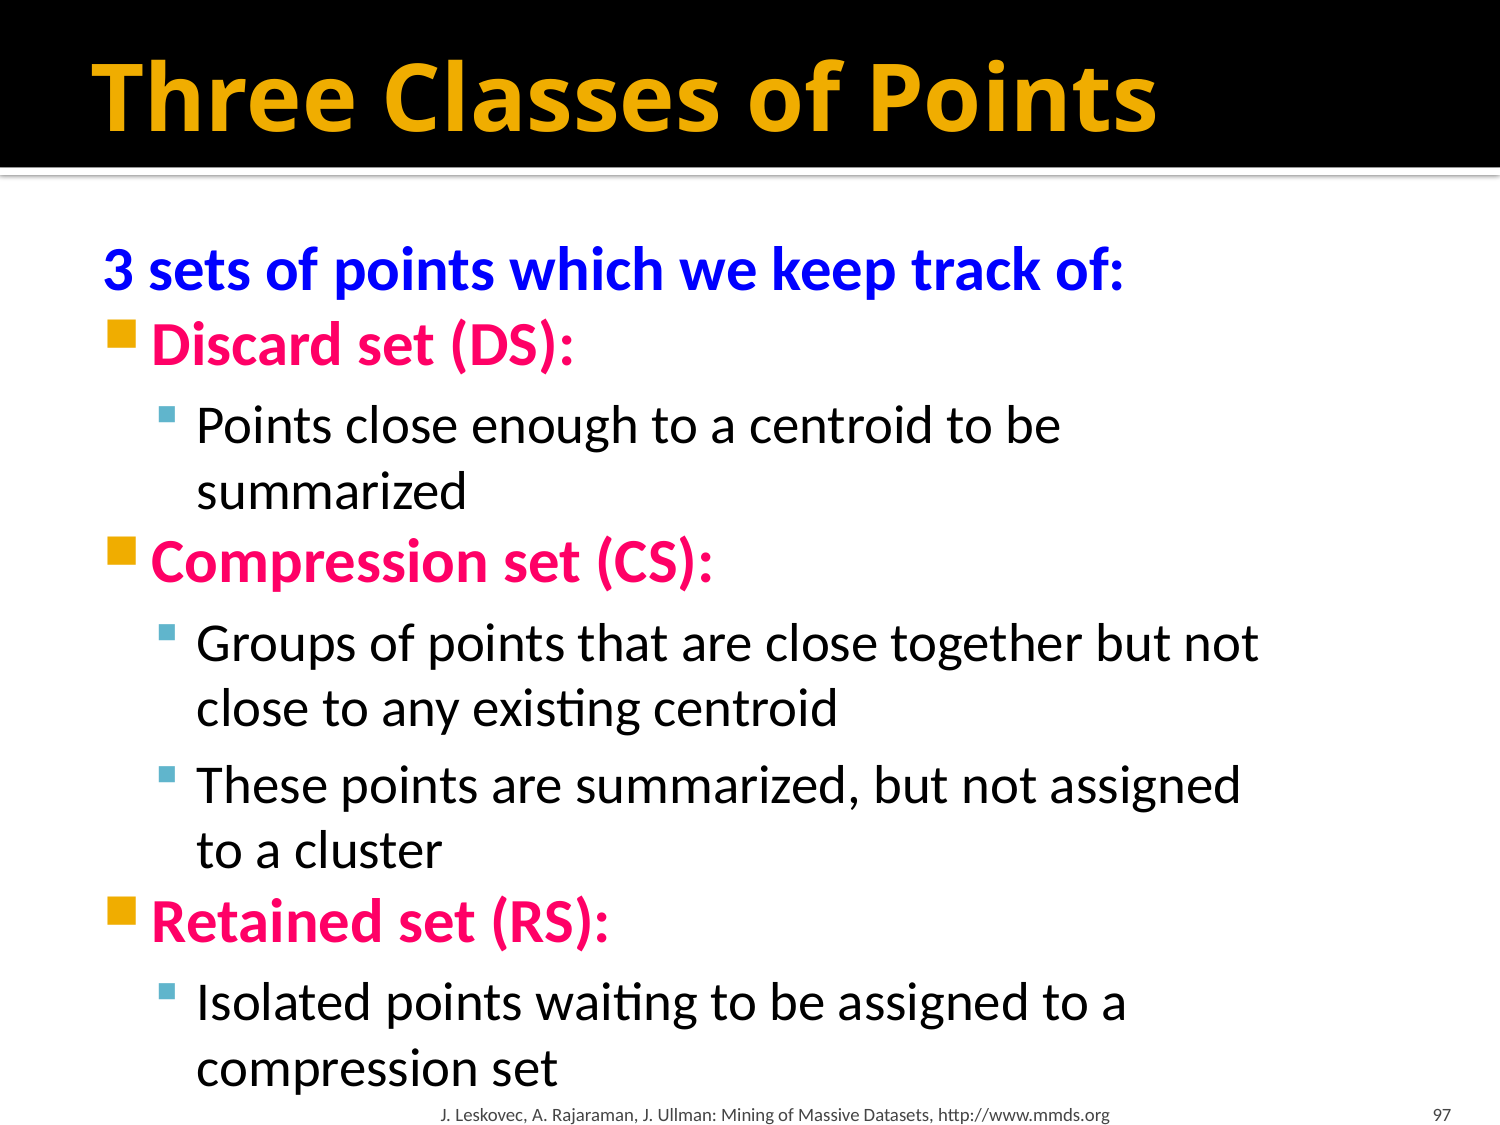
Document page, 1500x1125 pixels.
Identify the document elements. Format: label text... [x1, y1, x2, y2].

title Three Classes of Points [75, 12, 1425, 175]
slide_number 97 [1345, 1080, 1467, 1125]
list 3 sets of points which we keep track of: Discard set (DS): Points close enough to a centroid to be summarized Compression set (CS): Groups of points that are close together but not close to any existing centroid These points are summarized, but not assigned to a cluster Retained set (RS): Isolated points waiting to be assigned to a compression set [75, 212, 1313, 1113]
footer J. Leskovec, A. Rajaraman, J. Ullman: Mining of Massive Datasets, http://www.mmds.org [433, 1080, 1337, 1125]
